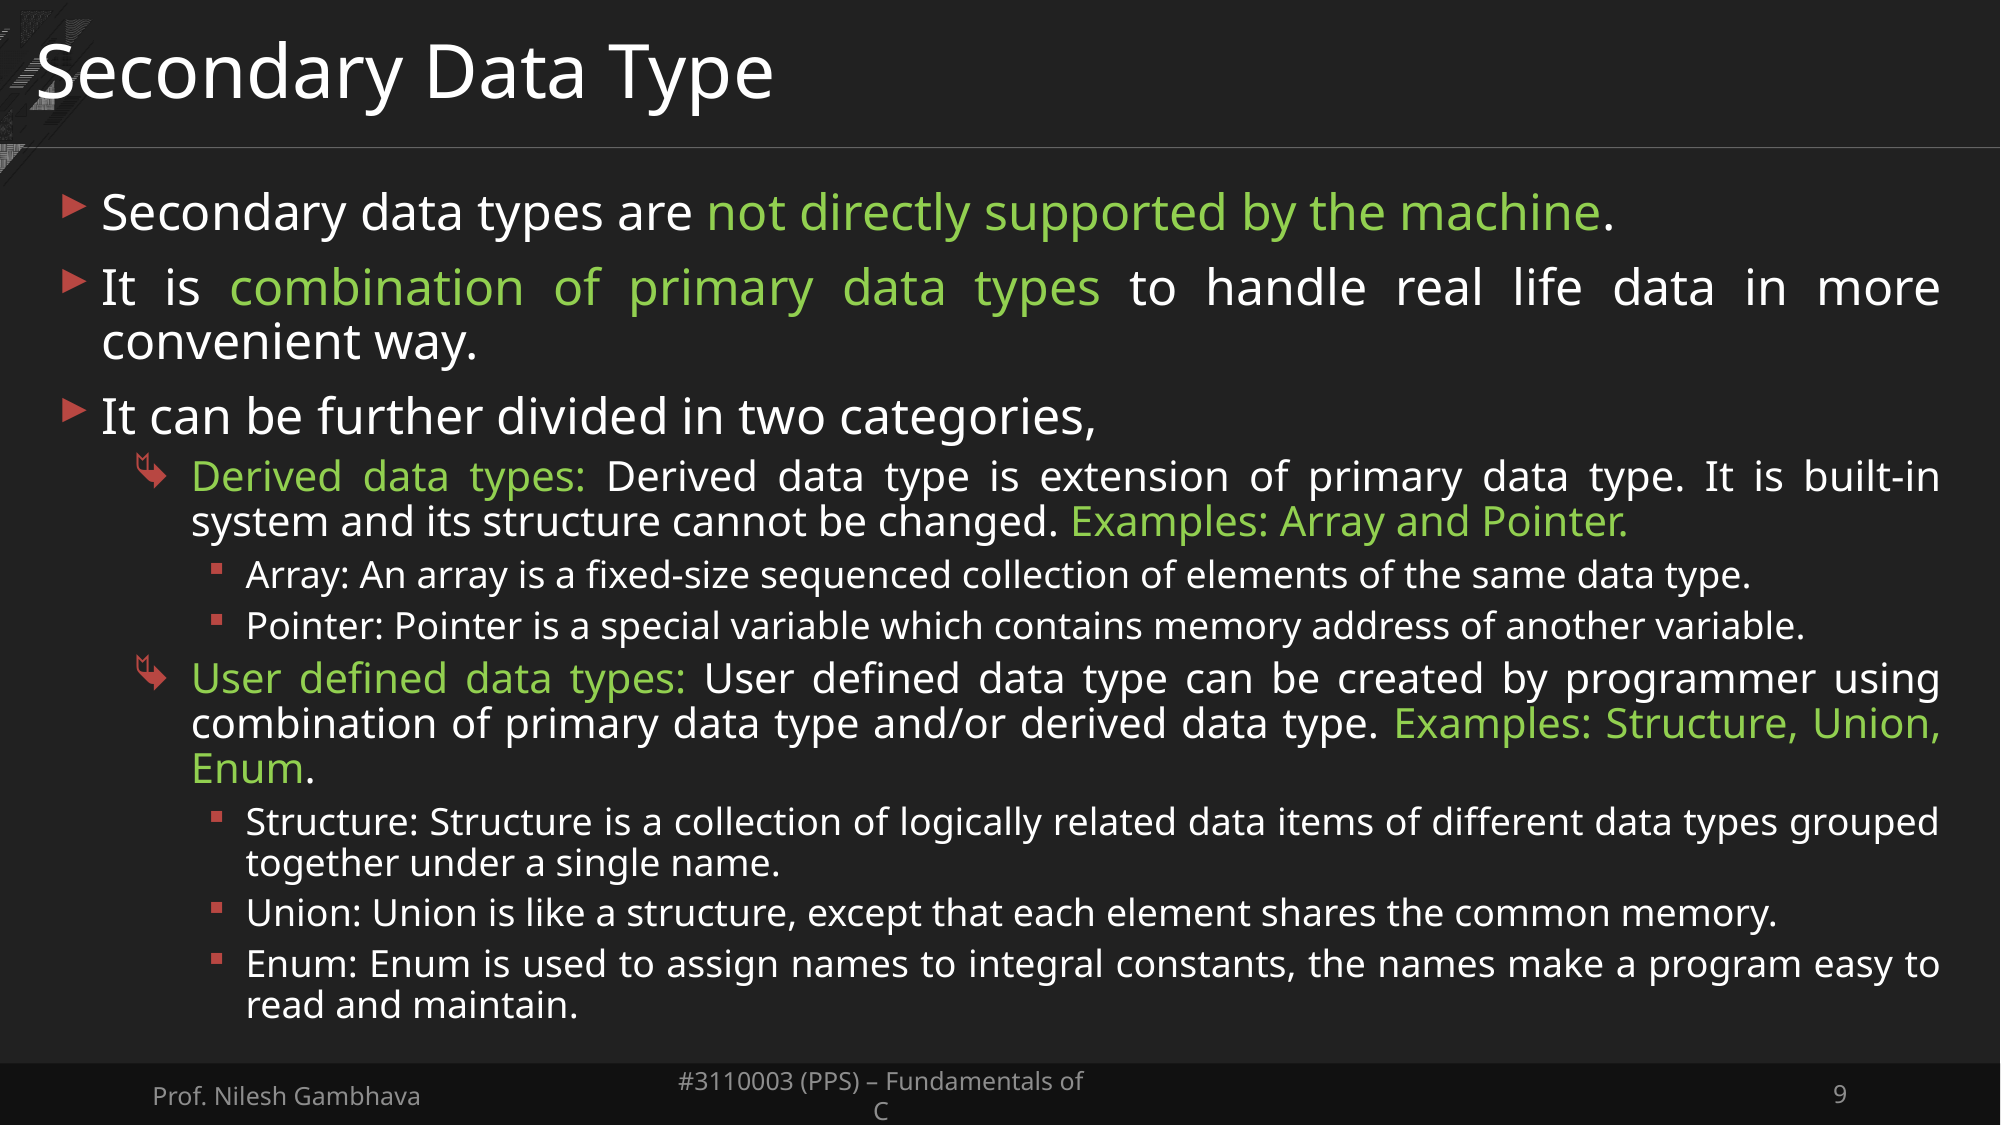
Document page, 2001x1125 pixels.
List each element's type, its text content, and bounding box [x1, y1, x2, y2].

title Secondary Data Type [0, 0, 2000, 148]
list Secondary data types are not directly supported by the machine. It is combination of primary data types to handle real life data in more convenient way. It can be further divided in two categories, Derived data types: Derived data type is extension of primary data type. It is built-in system and its structure cannot be changed. Examples: Array and Pointer. Array: An array is a fixed-size sequenced collection of elements of the same data type. Pointer: Pointer is a special variable which contains memory address of another variable. User defined data types: User defined data type can be created by programmer using combination of primary data type and/or derived data type. Examples: Structure, Union, Enum. Structure: Structure is a collection of logically related data items of different data types grouped together under a single name. Union: Union is like a structure, except that each element shares the common memory. Enum: Enum is used to assign names to integral constants, the names make a program easy to read and maintain. [43, 180, 1957, 1037]
